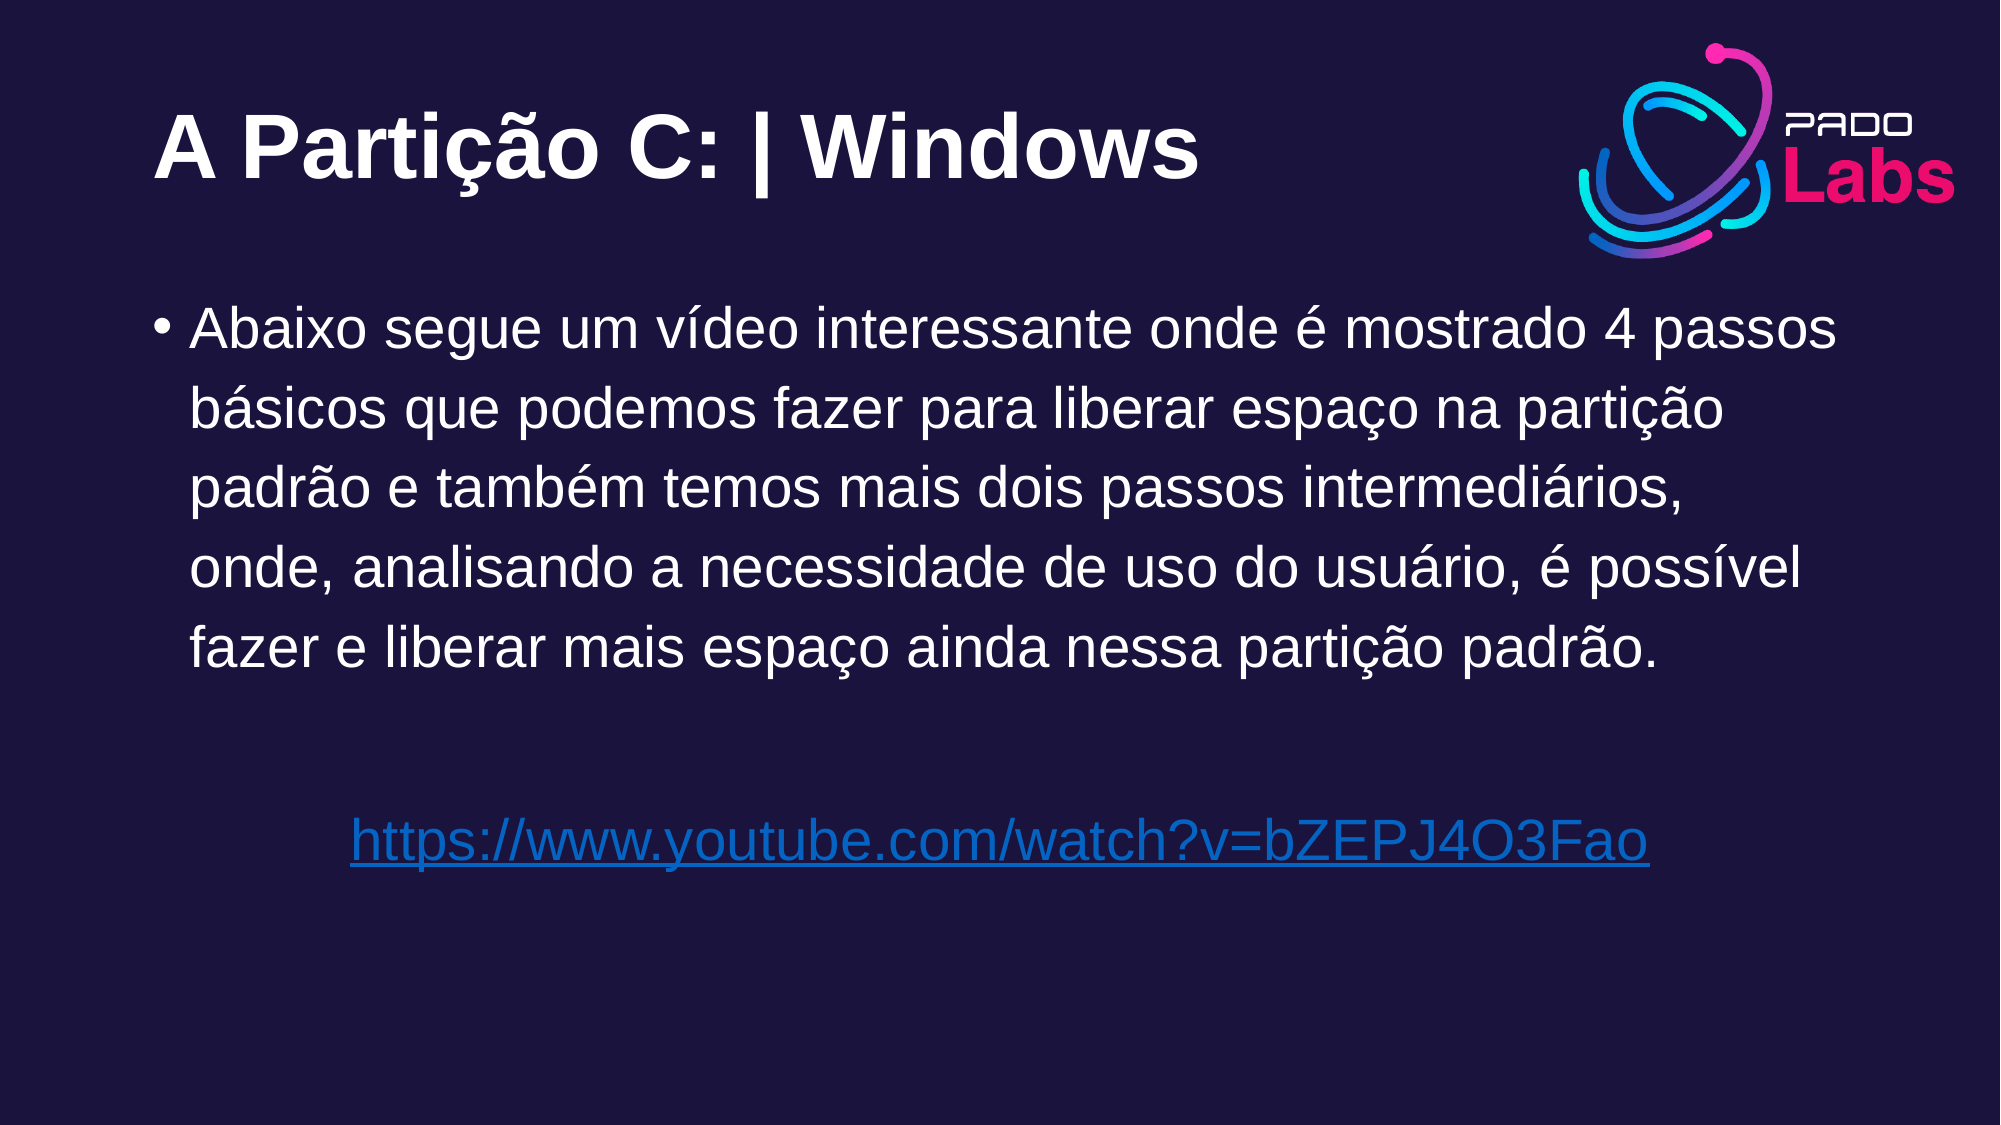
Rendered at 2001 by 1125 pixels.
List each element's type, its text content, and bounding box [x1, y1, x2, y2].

text_box A Partição C: | Windows [137, 84, 1561, 217]
text_box Abaixo segue um vídeo interessante onde é mostrado 4 passos básicos que podemos fazer para liberar espaço na partição padrão e também temos mais dois passos intermediários, onde, analisando a necessidade de uso do usuário, é possível fazer e liberar mais espaço ainda nessa partição padrão. https://www.youtube.com/watch?v=bZEPJ4O3Fao [137, 273, 1863, 1014]
picture [1578, 43, 1956, 259]
